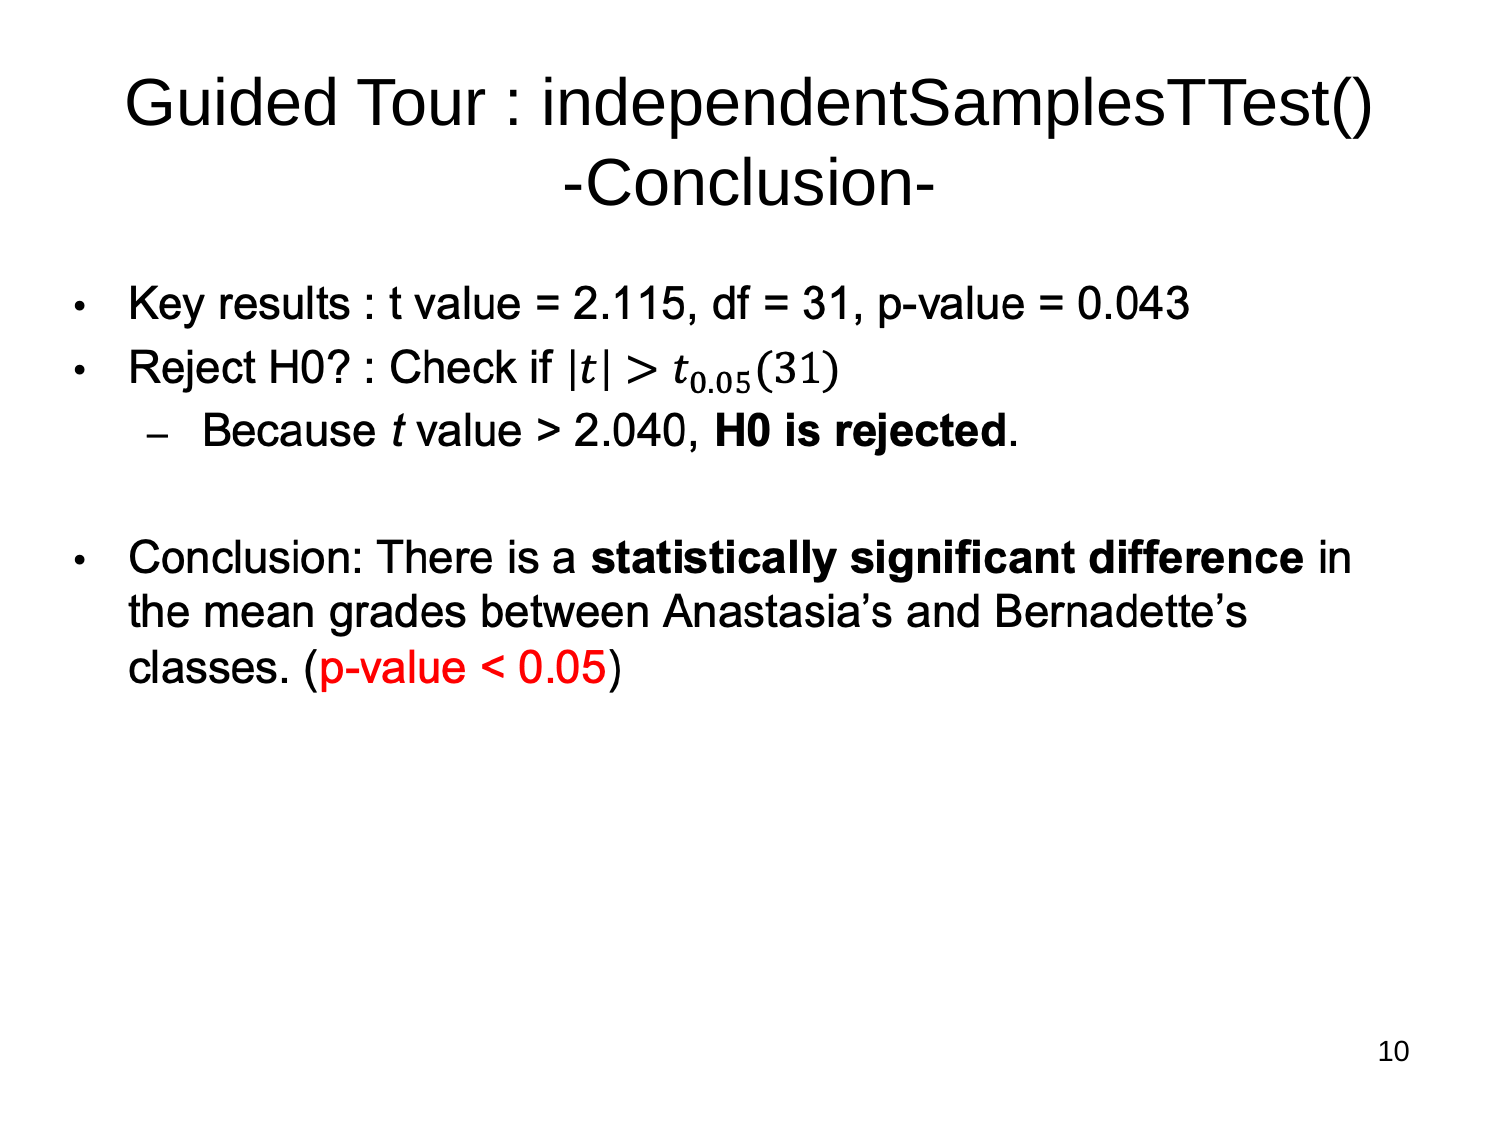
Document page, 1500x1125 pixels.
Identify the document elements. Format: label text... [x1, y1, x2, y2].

list [40, 257, 1391, 1000]
slide_number 10 [1074, 1024, 1425, 1103]
title Guided Tour : independentSamplesTTest() -Conclusion- [75, 45, 1425, 233]
